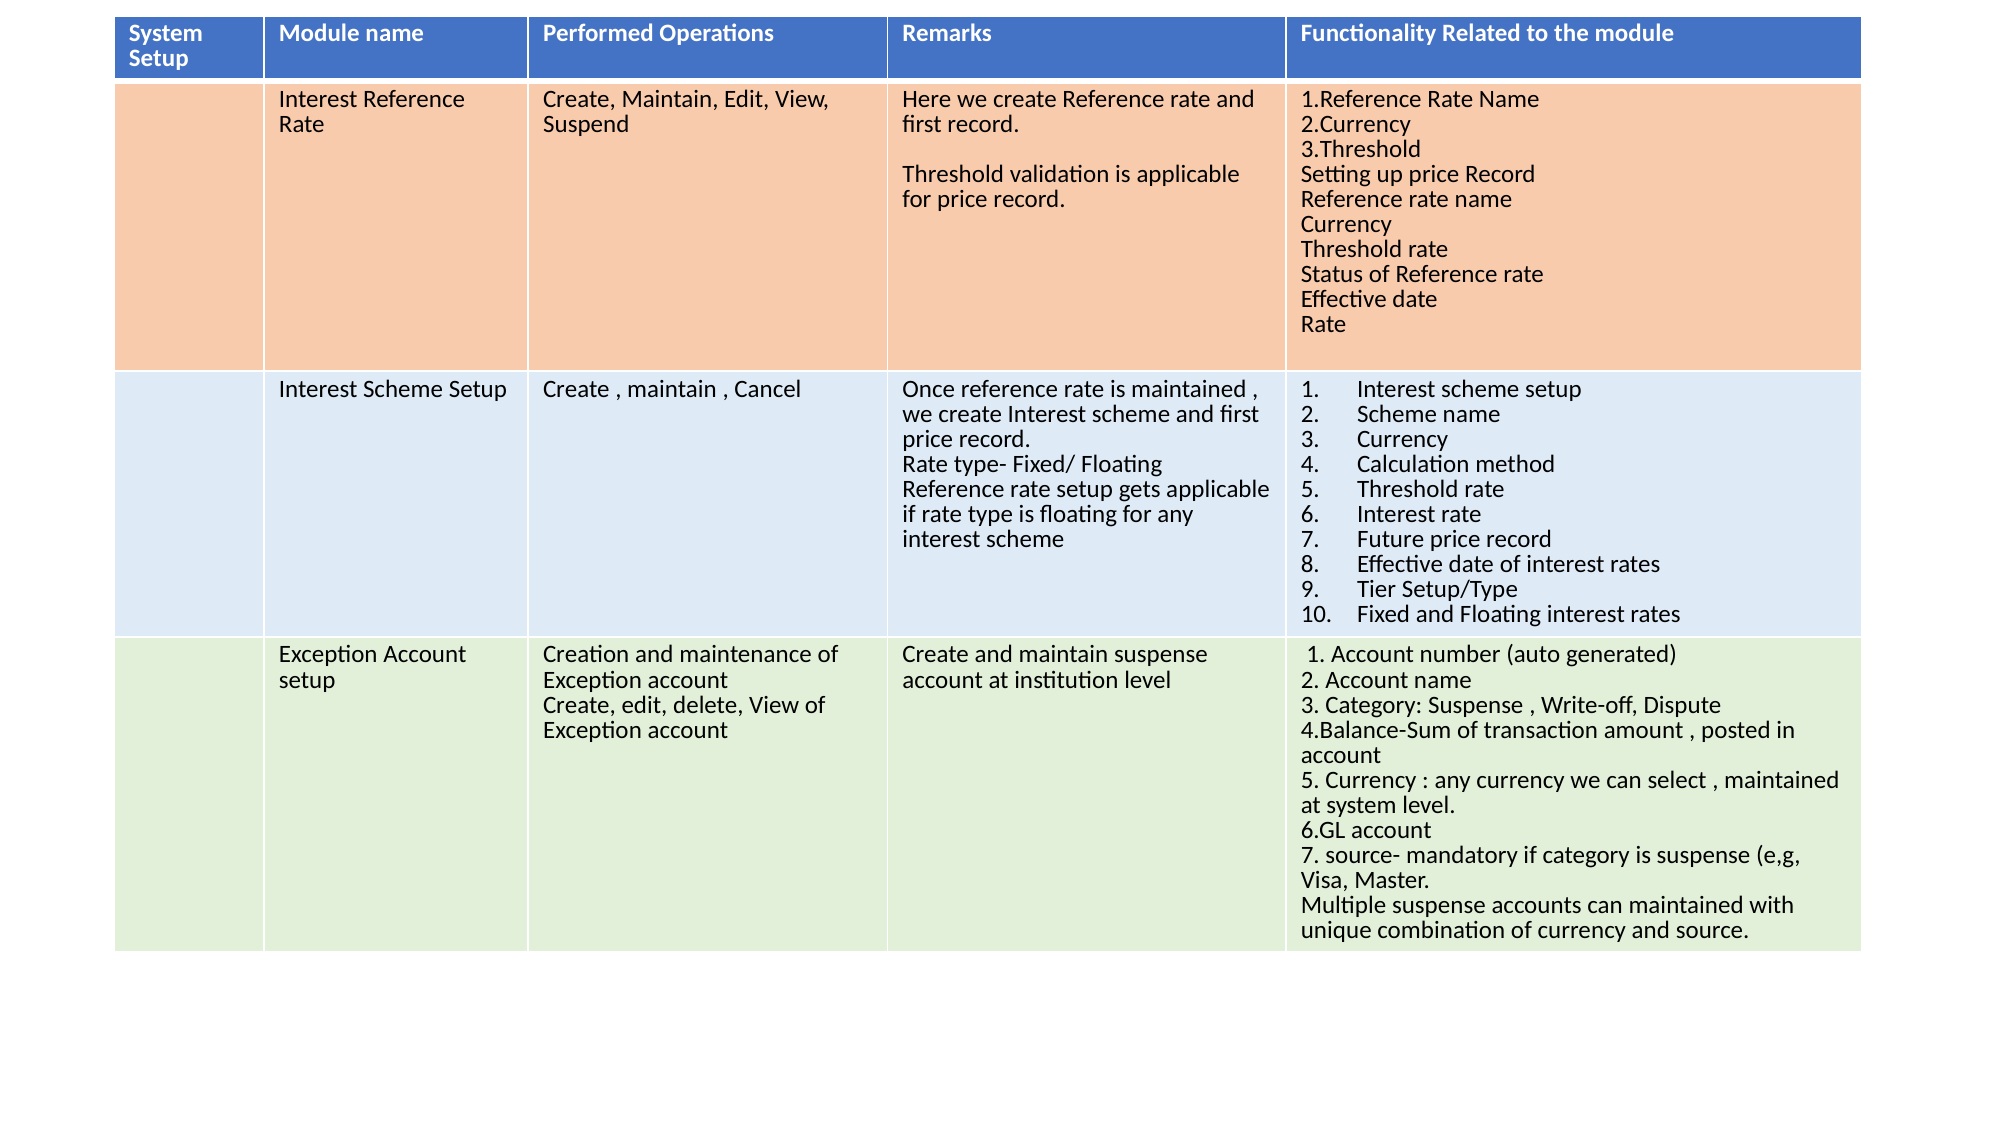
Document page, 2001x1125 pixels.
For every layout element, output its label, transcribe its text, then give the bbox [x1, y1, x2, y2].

table_header Remarks [888, 17, 1285, 78]
table_cell [115, 638, 263, 951]
table_cell Interest Reference Rate [265, 84, 527, 370]
table_cell Interest Scheme Setup [265, 372, 527, 636]
table_cell Interest scheme setup Scheme name Currency Calculation method Threshold rate Interest rate Future price record Effective date of interest rates Tier Setup/Type Fixed and Floating interest rates [1287, 372, 1861, 636]
table_cell Exception Account setup [265, 638, 527, 951]
table_cell Create , maintain , Cancel [529, 372, 887, 636]
table_header Module name [265, 17, 527, 78]
table_cell Creation and maintenance of Exception account Create, edit, delete, View of Exception account [529, 638, 887, 951]
table_cell Once reference rate is maintained , we create Interest scheme and first price record. Rate type- Fixed/ Floating Reference rate setup gets applicable if rate type is floating for any interest scheme [888, 372, 1285, 636]
table_header Performed Operations [529, 17, 887, 78]
table_header Functionality Related to the module [1287, 17, 1861, 78]
table_cell Create and maintain suspense account at institution level [888, 638, 1285, 951]
table_cell Create, Maintain, Edit, View, Suspend [529, 84, 887, 370]
table_cell Here we create Reference rate and first record. Threshold validation is applicable for price record. [888, 84, 1285, 370]
table_cell Reference Rate Name Currency Threshold Setting up price Record Reference rate name Currency Threshold rate Status of Reference rate Effective date Rate [1287, 84, 1861, 370]
table_cell 1. Account number (auto generated) 2. Account name 3. Category: Suspense , Write-off, Dispute 4.Balance-Sum of transaction amount , posted in account 5. Currency : any currency we can select , maintained at system level. 6.GL account 7. source- mandatory if category is suspense (e,g, Visa, Master. Multiple suspense accounts can maintained with unique combination of currency and source. [1287, 638, 1861, 951]
table_cell [115, 372, 263, 636]
table_header System Setup [115, 17, 263, 78]
table_cell [115, 84, 263, 370]
